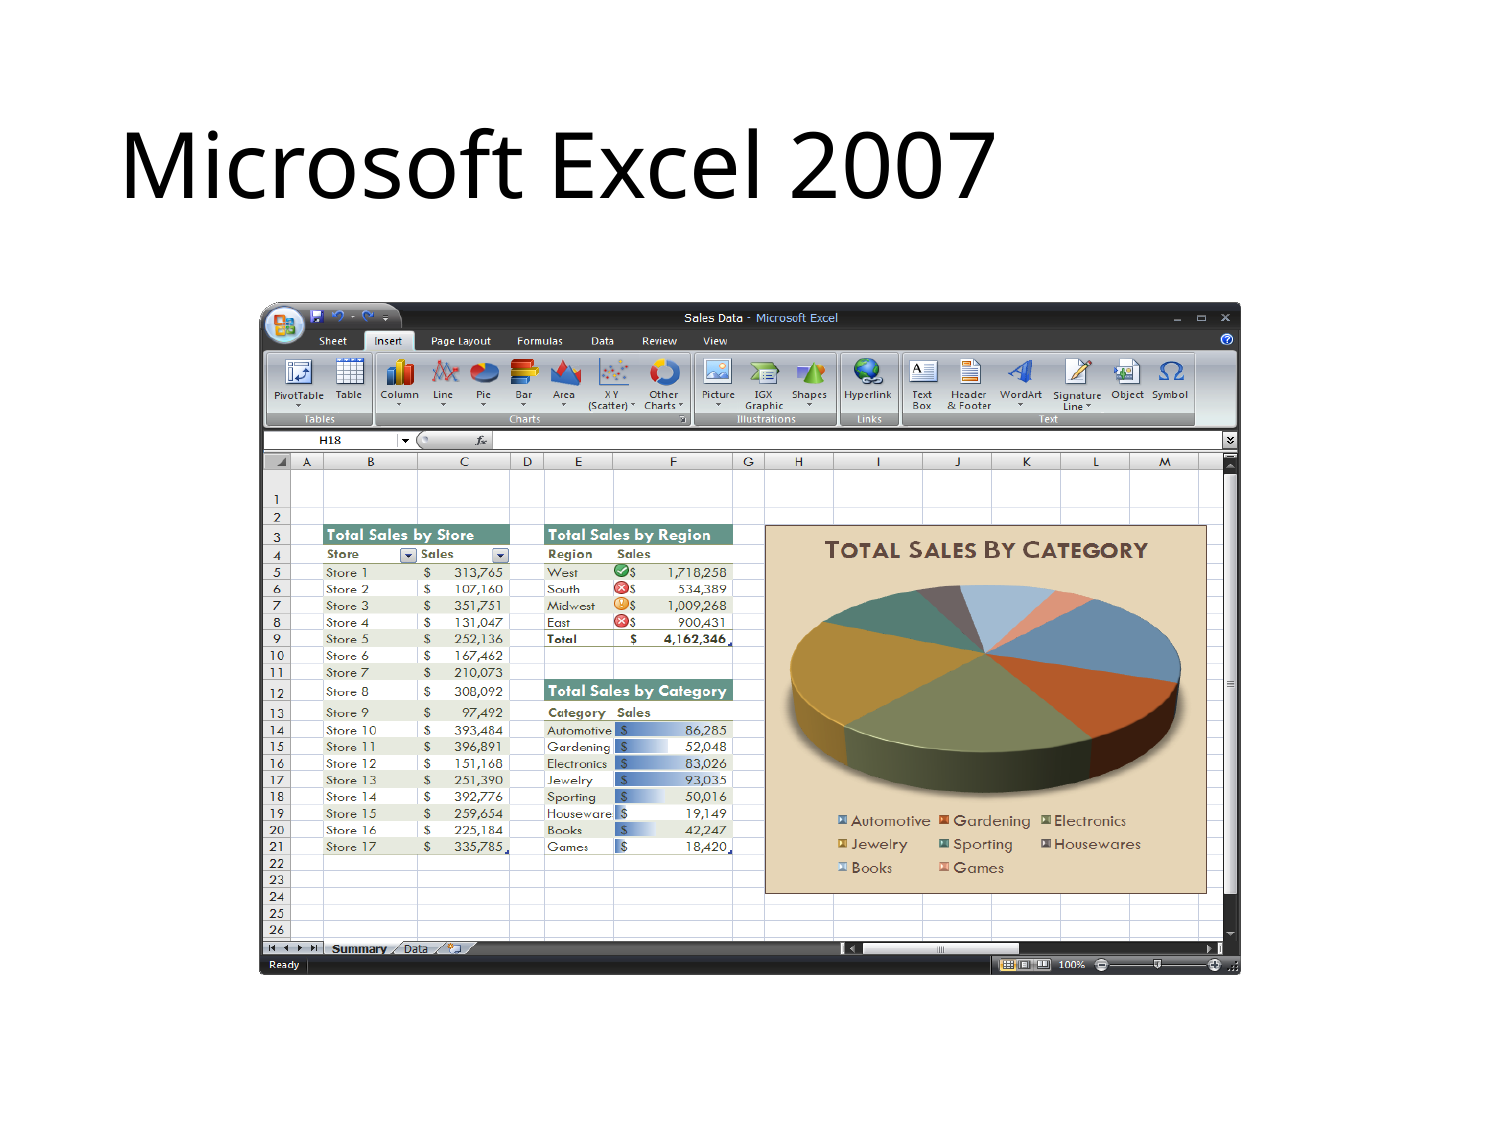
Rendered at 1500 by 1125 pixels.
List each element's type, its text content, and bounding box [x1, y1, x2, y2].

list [259, 302, 1241, 975]
title Microsoft Excel 2007 [103, 59, 1397, 278]
